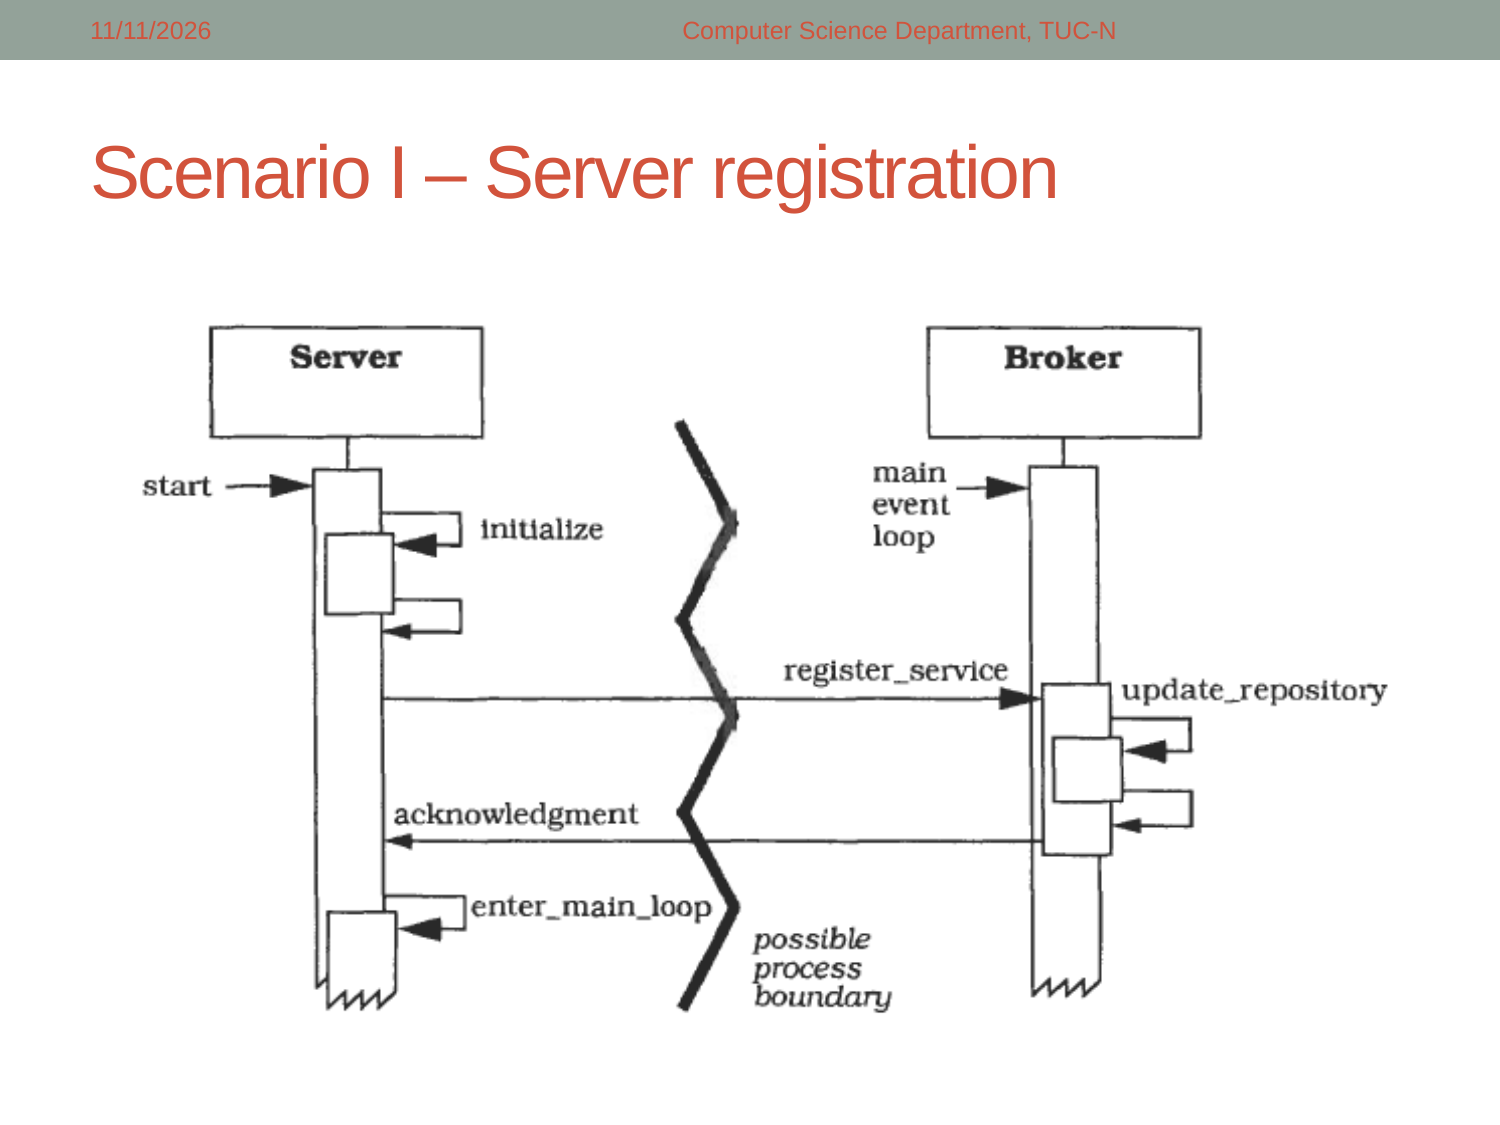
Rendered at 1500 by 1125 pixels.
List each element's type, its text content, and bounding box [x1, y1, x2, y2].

title Scenario I – Server registration [75, 87, 1425, 250]
footer Computer Science Department, TUC-N [562, 3, 1238, 57]
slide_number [75, 3, 550, 57]
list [123, 280, 1404, 1015]
